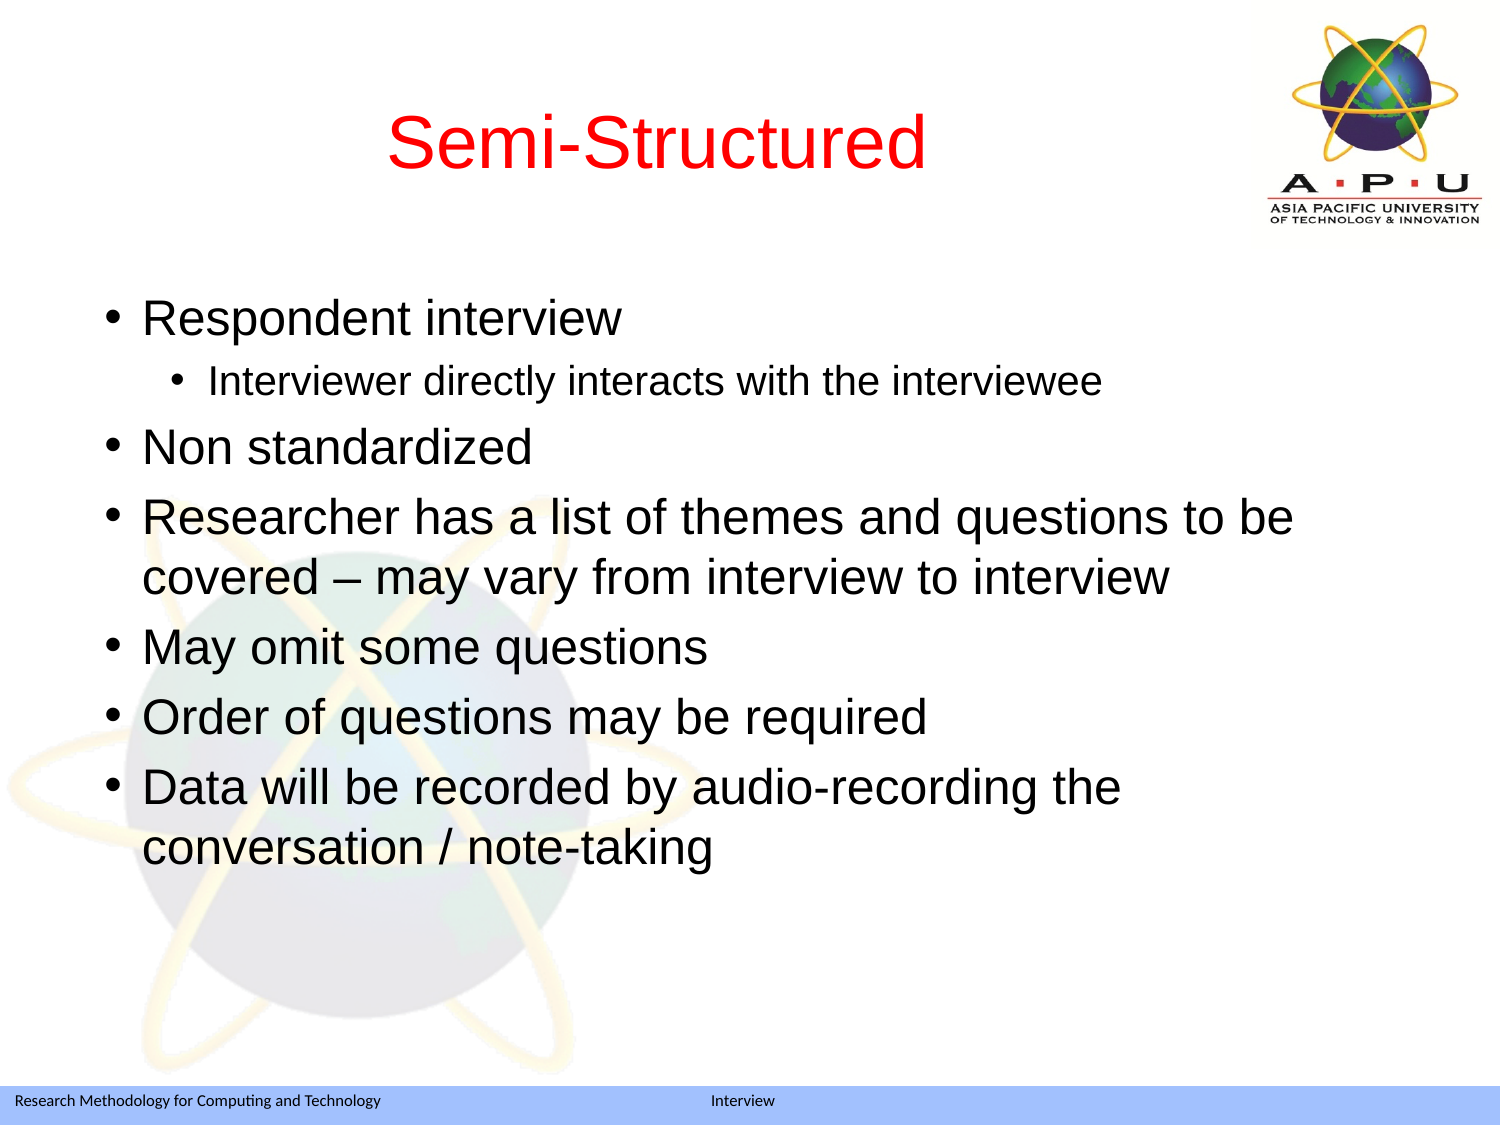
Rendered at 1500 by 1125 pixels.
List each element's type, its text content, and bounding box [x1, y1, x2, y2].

list Respondent interview Interviewer directly interacts with the interviewee Non standardized Researcher has a list of themes and questions to be covered – may vary from interview to interview May omit some questions Order of questions may be required Data will be recorded by audio-recording the conversation / note-taking [79, 278, 1430, 1021]
title Semi-Structured [79, 45, 1235, 233]
picture [1251, 0, 1500, 249]
